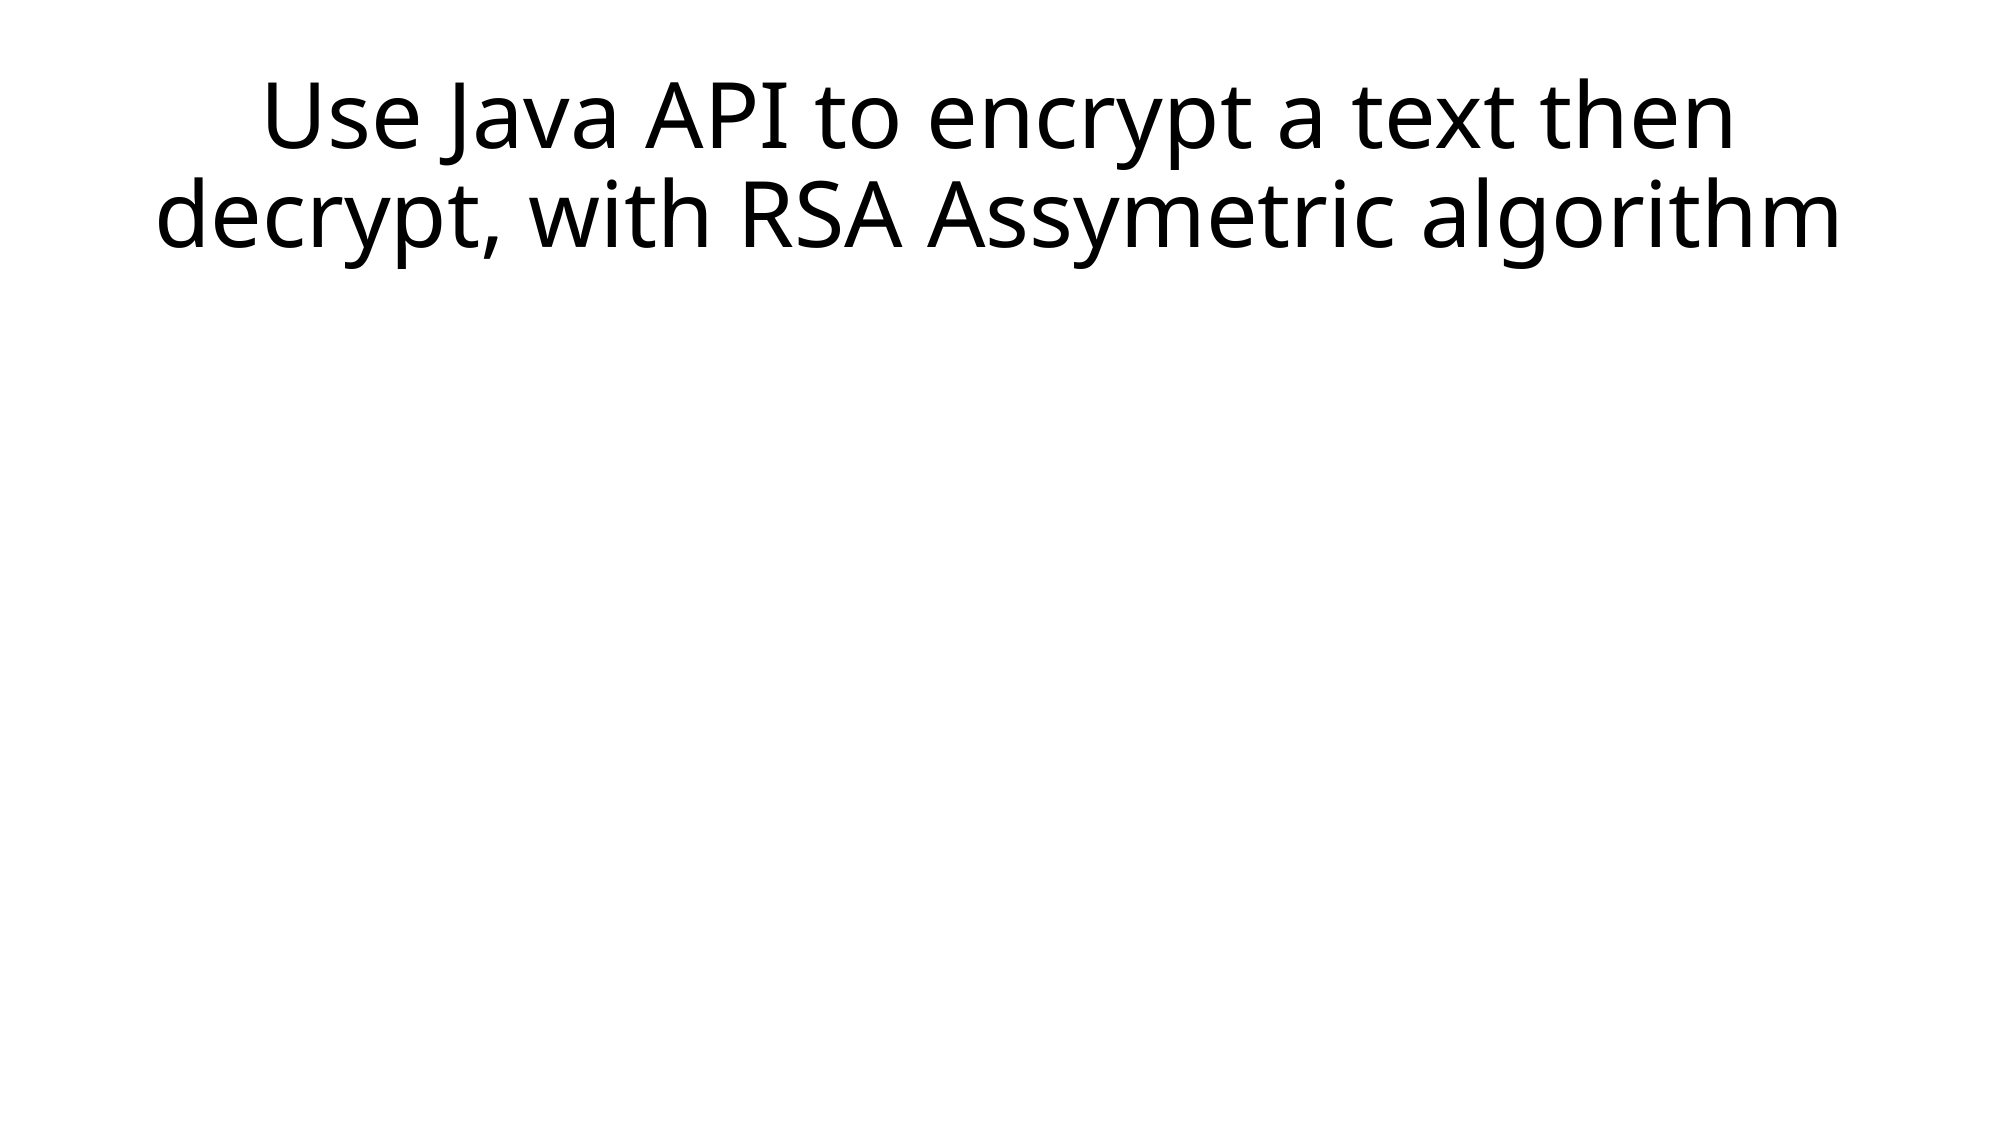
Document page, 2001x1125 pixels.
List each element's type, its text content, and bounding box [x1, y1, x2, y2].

title Use Java API to encrypt a text then decrypt, with RSA Assymetric algorithm [137, 59, 1863, 278]
